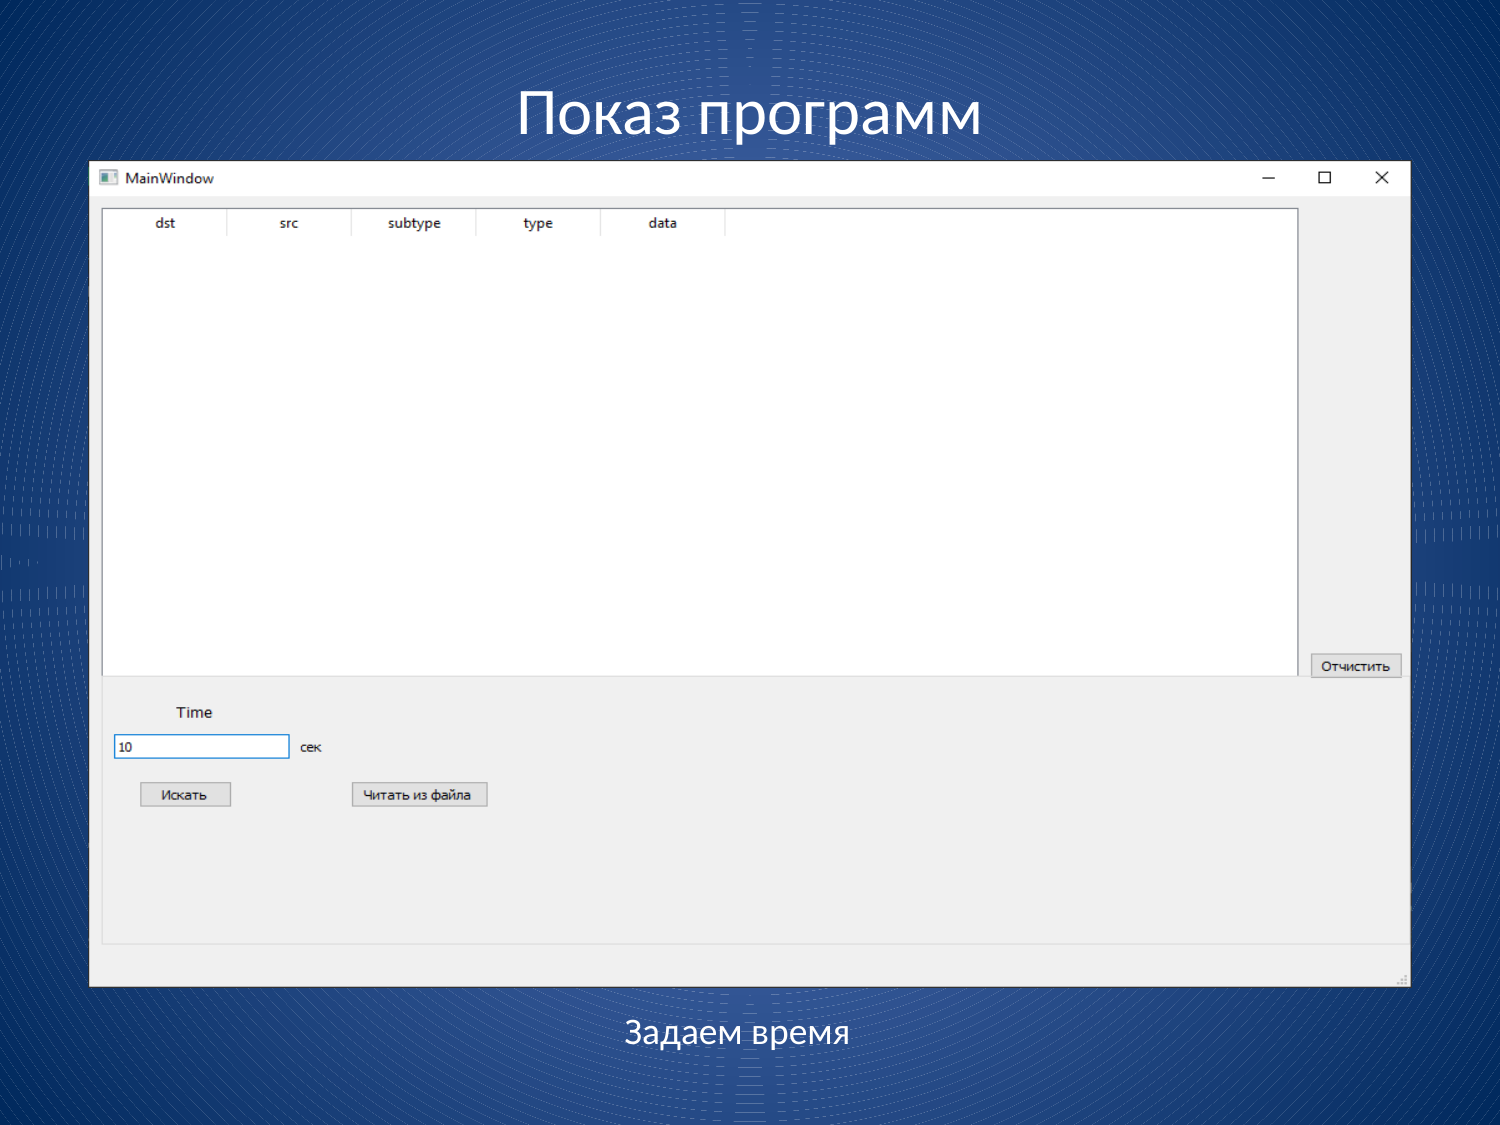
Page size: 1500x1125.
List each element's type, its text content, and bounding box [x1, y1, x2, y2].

title Показ программ [75, 30, 1425, 186]
picture [88, 160, 1412, 988]
text_box Задаем время [609, 999, 866, 1060]
